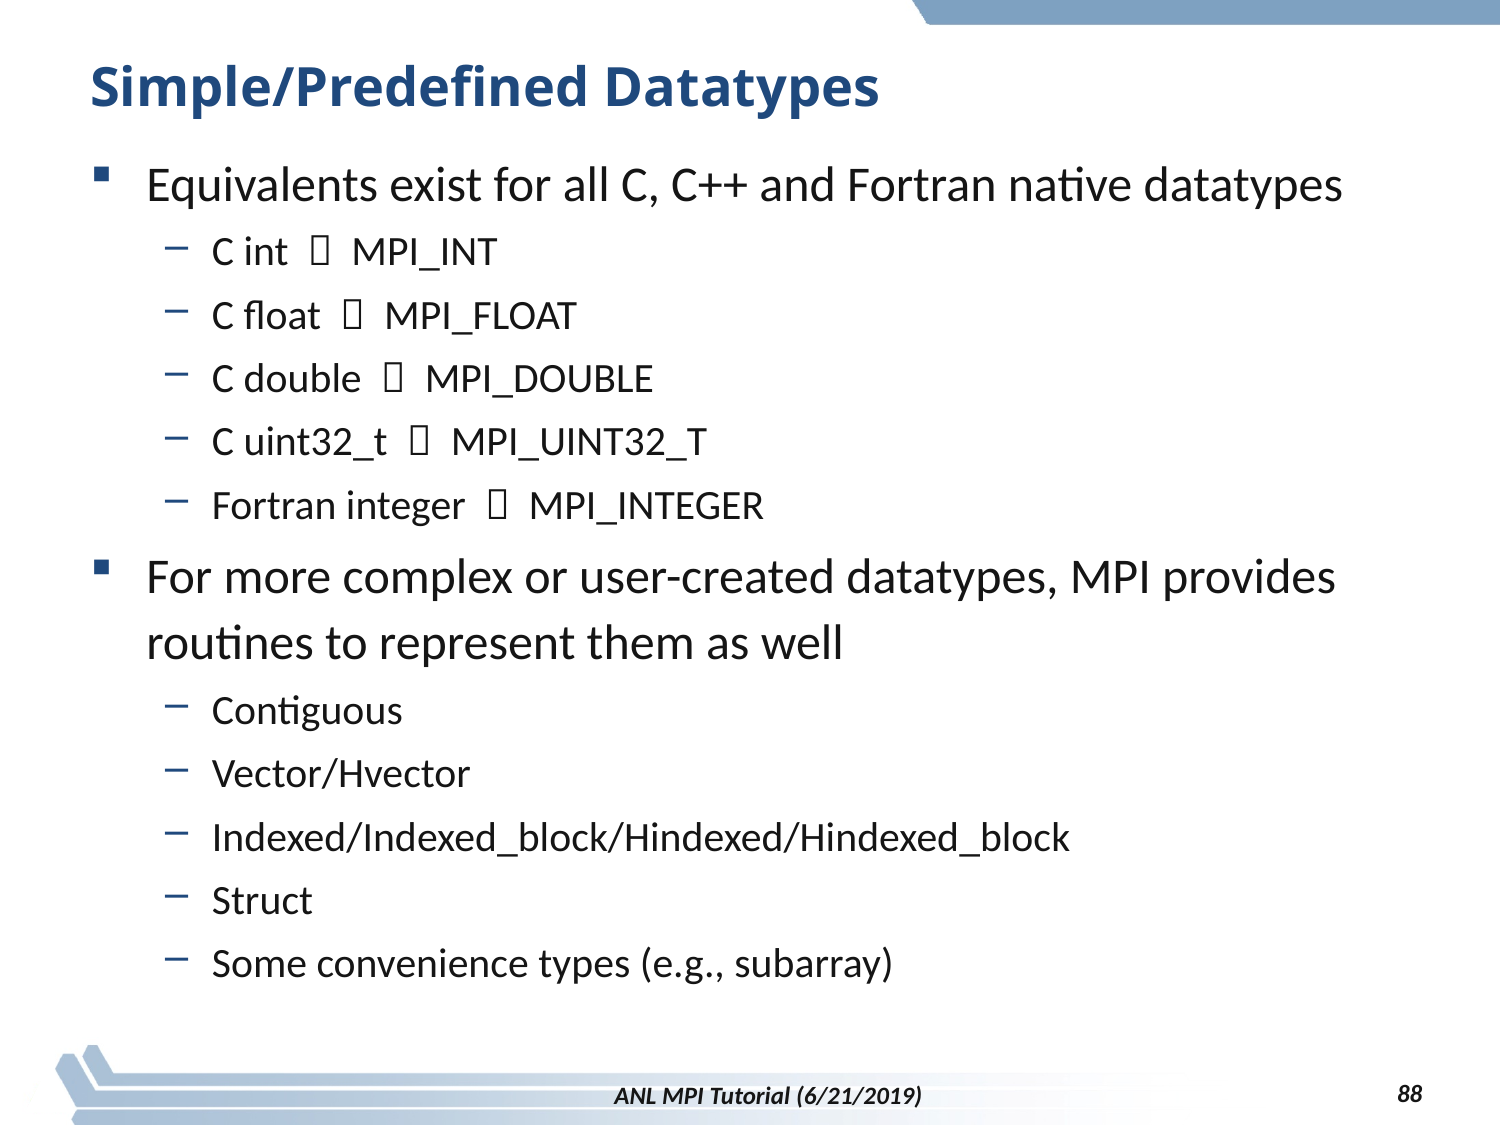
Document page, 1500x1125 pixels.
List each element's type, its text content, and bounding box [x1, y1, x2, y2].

slide_number 88 [1275, 1072, 1438, 1113]
list Equivalents exist for all C, C++ and Fortran native datatypes C int  MPI_INT C float  MPI_FLOAT C double  MPI_DOUBLE C uint32_t  MPI_UINT32_T Fortran integer  MPI_INTEGER For more complex or user-created datatypes, MPI provides routines to represent them as well Contiguous Vector/Hvector Indexed/Indexed_block/Hindexed/Hindexed_block Struct Some convenience types (e.g., subarray) [74, 137, 1426, 1038]
title Simple/Predefined Datatypes [74, 44, 1426, 137]
footer ANL MPI Tutorial (6/21/2019) [324, 1074, 1213, 1116]
picture [0, 0, 1500, 26]
picture [0, 1037, 1500, 1125]
